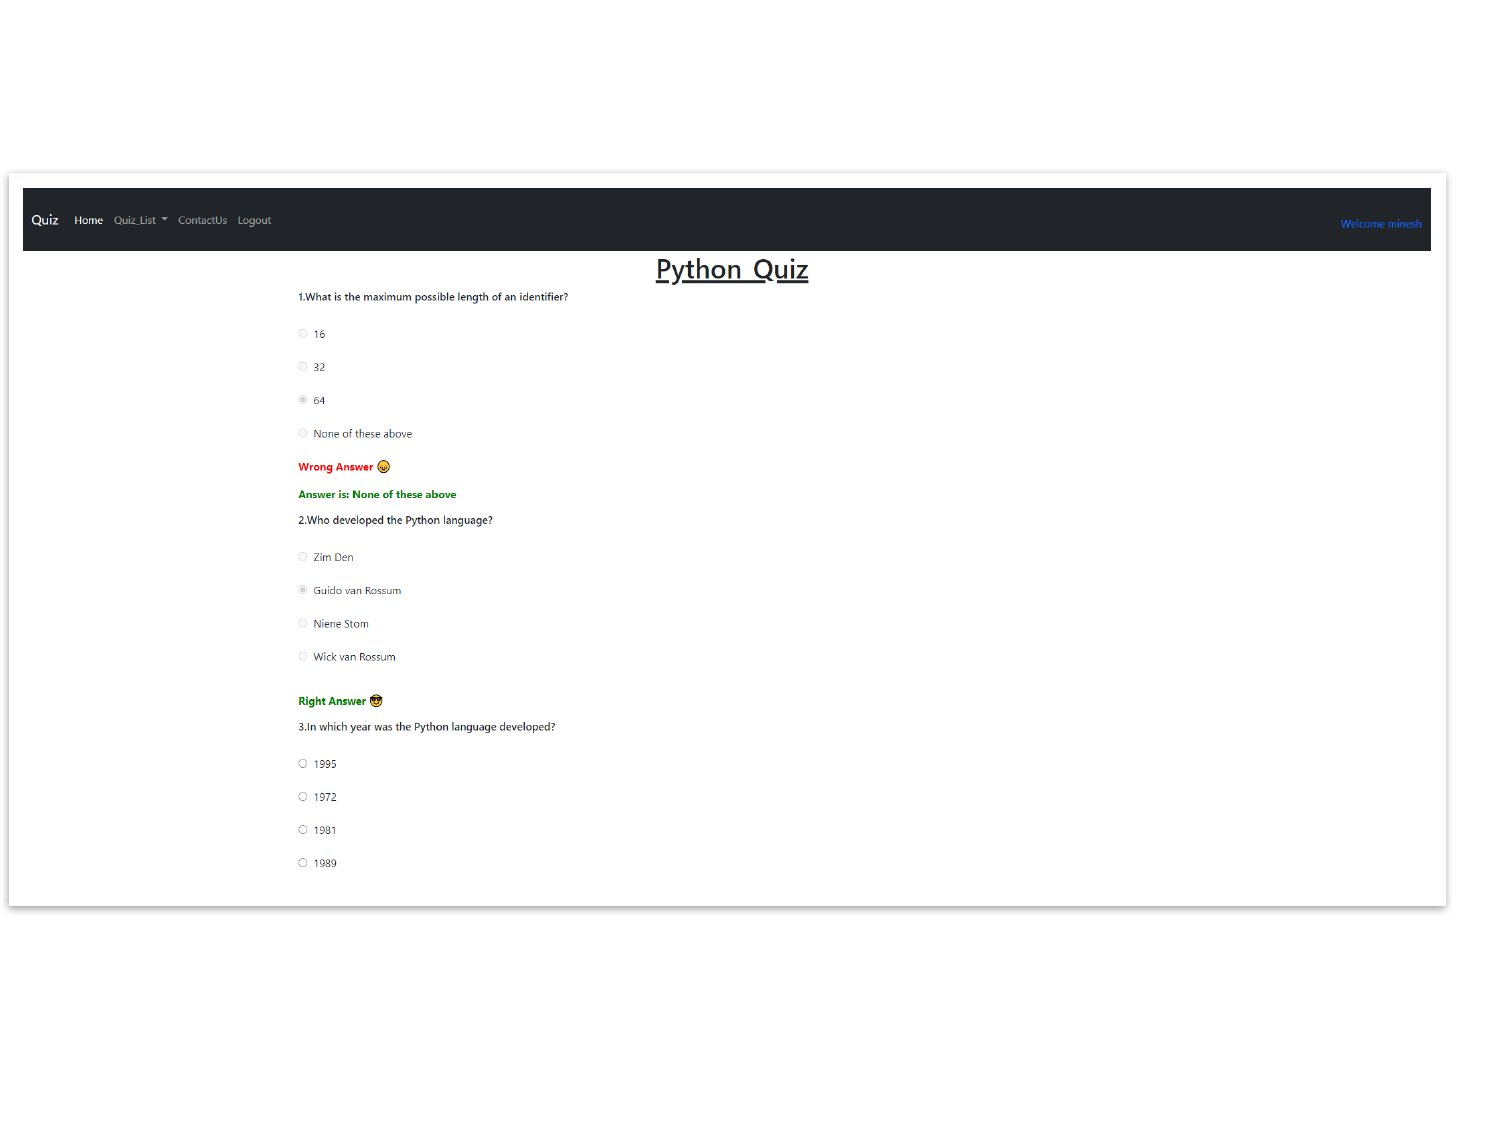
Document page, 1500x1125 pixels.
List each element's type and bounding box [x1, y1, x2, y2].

picture [23, 187, 1432, 892]
